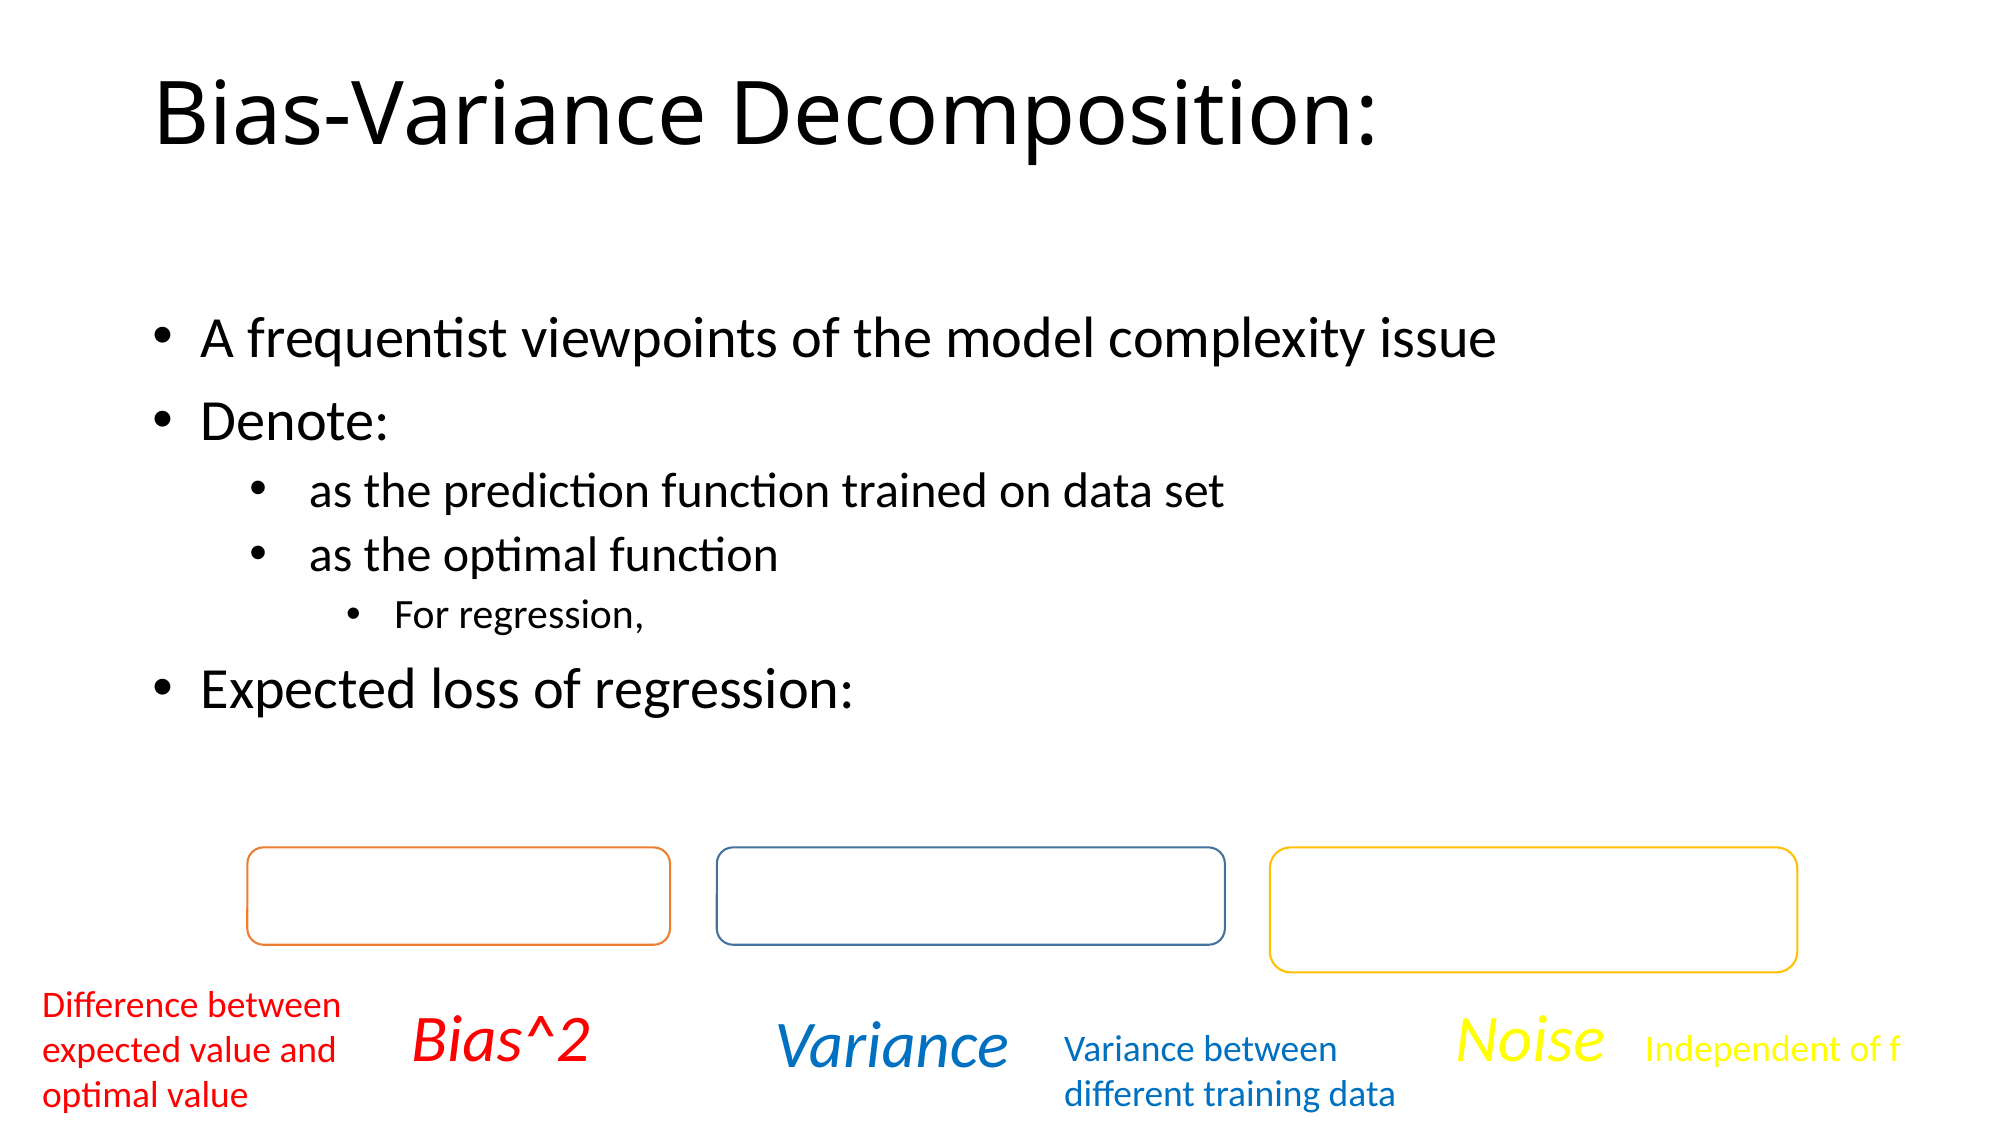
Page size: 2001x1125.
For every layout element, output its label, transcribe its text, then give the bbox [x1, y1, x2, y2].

text_box Difference between expected value and optimal value [27, 972, 367, 1123]
text_box Variance between different training data [1049, 1017, 1438, 1122]
text_box Bias^2 [396, 987, 614, 1083]
text_box Independent of f [1630, 1017, 1966, 1077]
text_box Variance [759, 993, 1080, 1089]
text_box [1268, 846, 1799, 974]
text_box [715, 846, 1226, 946]
text_box Noise [1440, 987, 1699, 1083]
text_box [246, 846, 672, 946]
